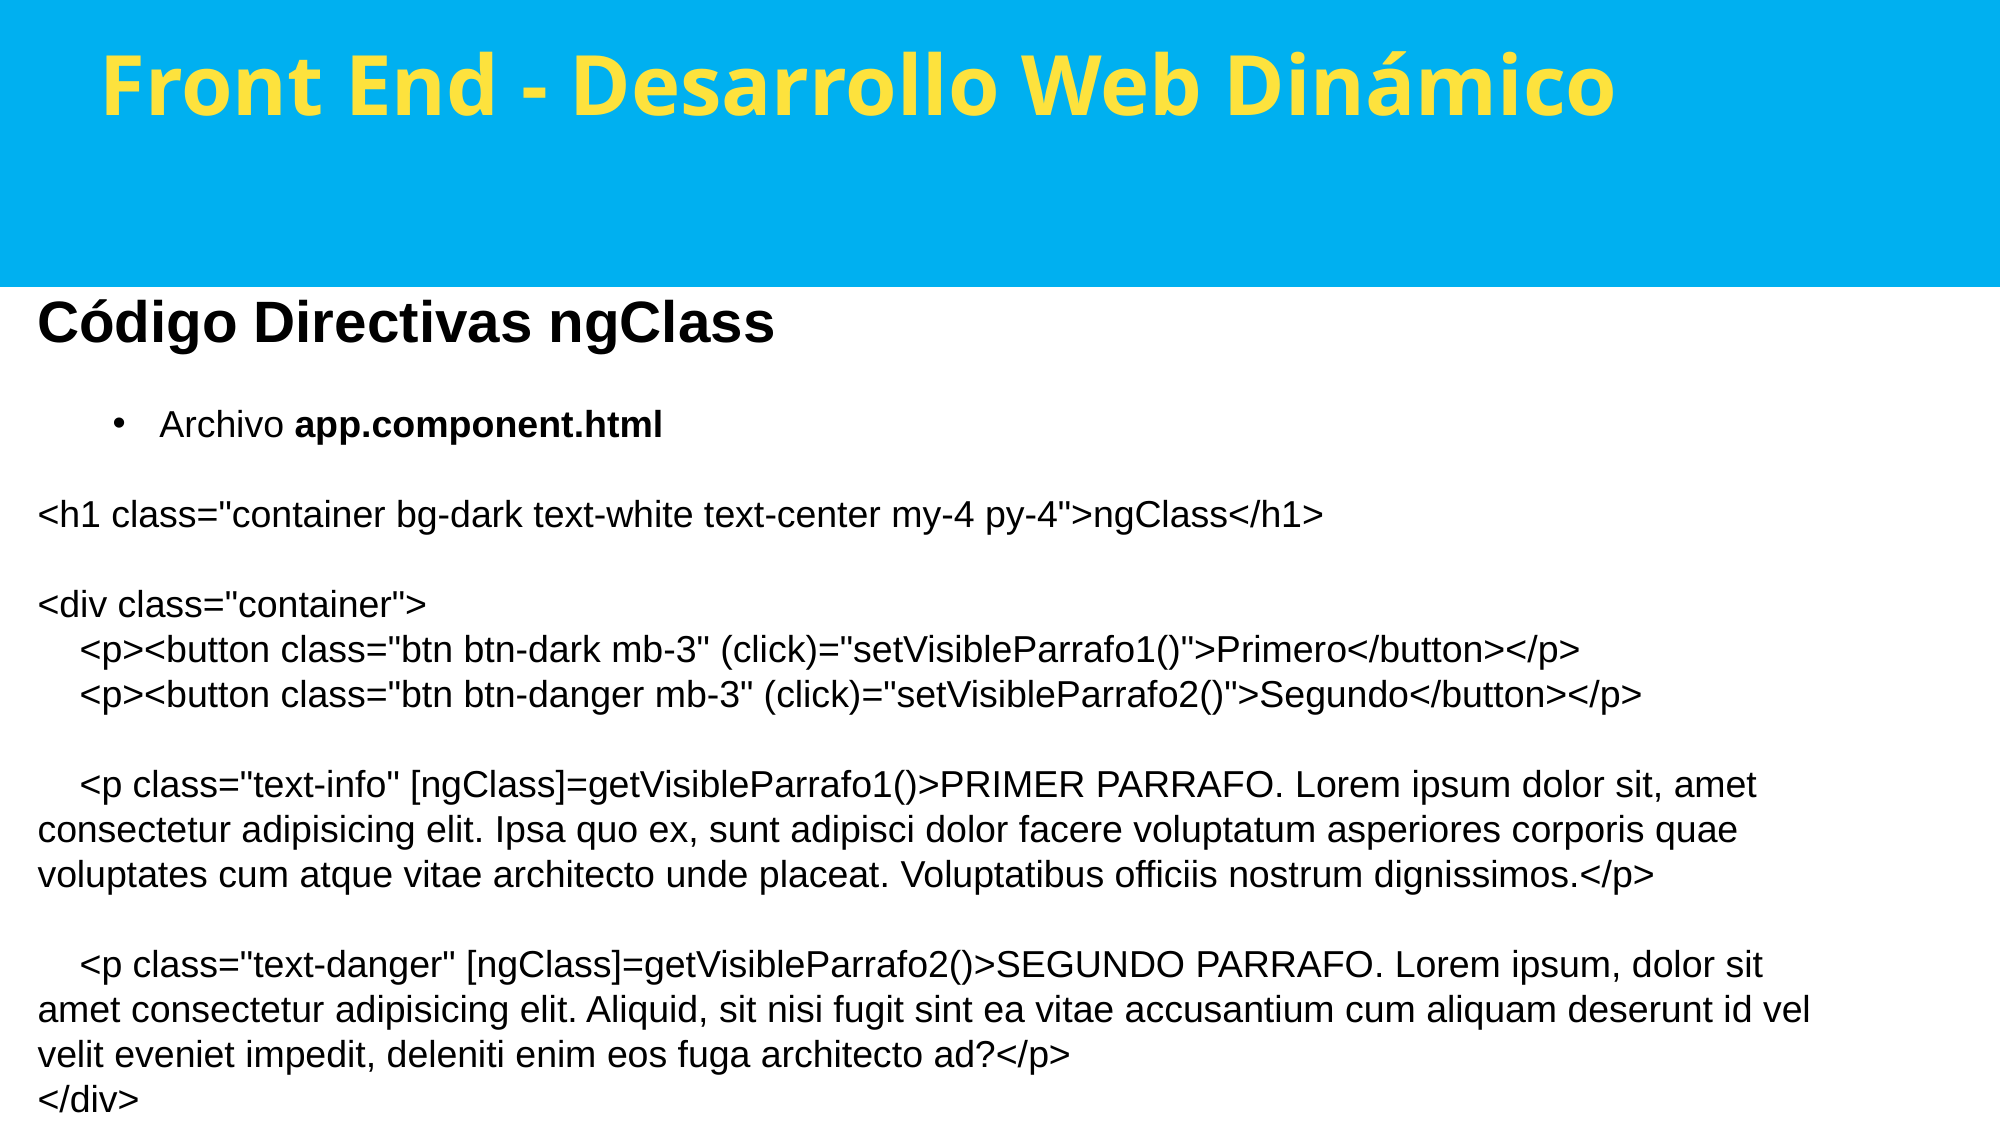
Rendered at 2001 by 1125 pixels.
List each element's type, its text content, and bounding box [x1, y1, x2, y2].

text_box [0, 0, 2000, 287]
text_box Código Directivas ngClass Archivo app.component.html <h1 class="container bg-dark text-white text-center my-4 py-4">ngClass</h1> <div class="container"> <p><button class="btn btn-dark mb-3" (click)="setVisibleParrafo1()">Primero</button></p> <p><button class="btn btn-danger mb-3" (click)="setVisibleParrafo2()">Segundo</button></p> <p class="text-info" [ngClass]=getVisibleParrafo1()>PRIMER PARRAFO. Lorem ipsum dolor sit, amet consectetur adipisicing elit. Ipsa quo ex, sunt adipisci dolor facere voluptatum asperiores corporis quae voluptates cum atque vitae architecto unde placeat. Voluptatibus officiis nostrum dignissimos.</p> <p class="text-danger" [ngClass]=getVisibleParrafo2()>SEGUNDO PARRAFO. Lorem ipsum, dolor sit amet consectetur adipisicing elit. Aliquid, sit nisi fugit sint ea vitae accusantium cum aliquam deserunt id vel velit eveniet impedit, deleniti enim eos fuga architecto ad?</p> </div> [17, 291, 1844, 1113]
text_box Front End - Desarrollo Web Dinámico [92, 24, 1901, 222]
